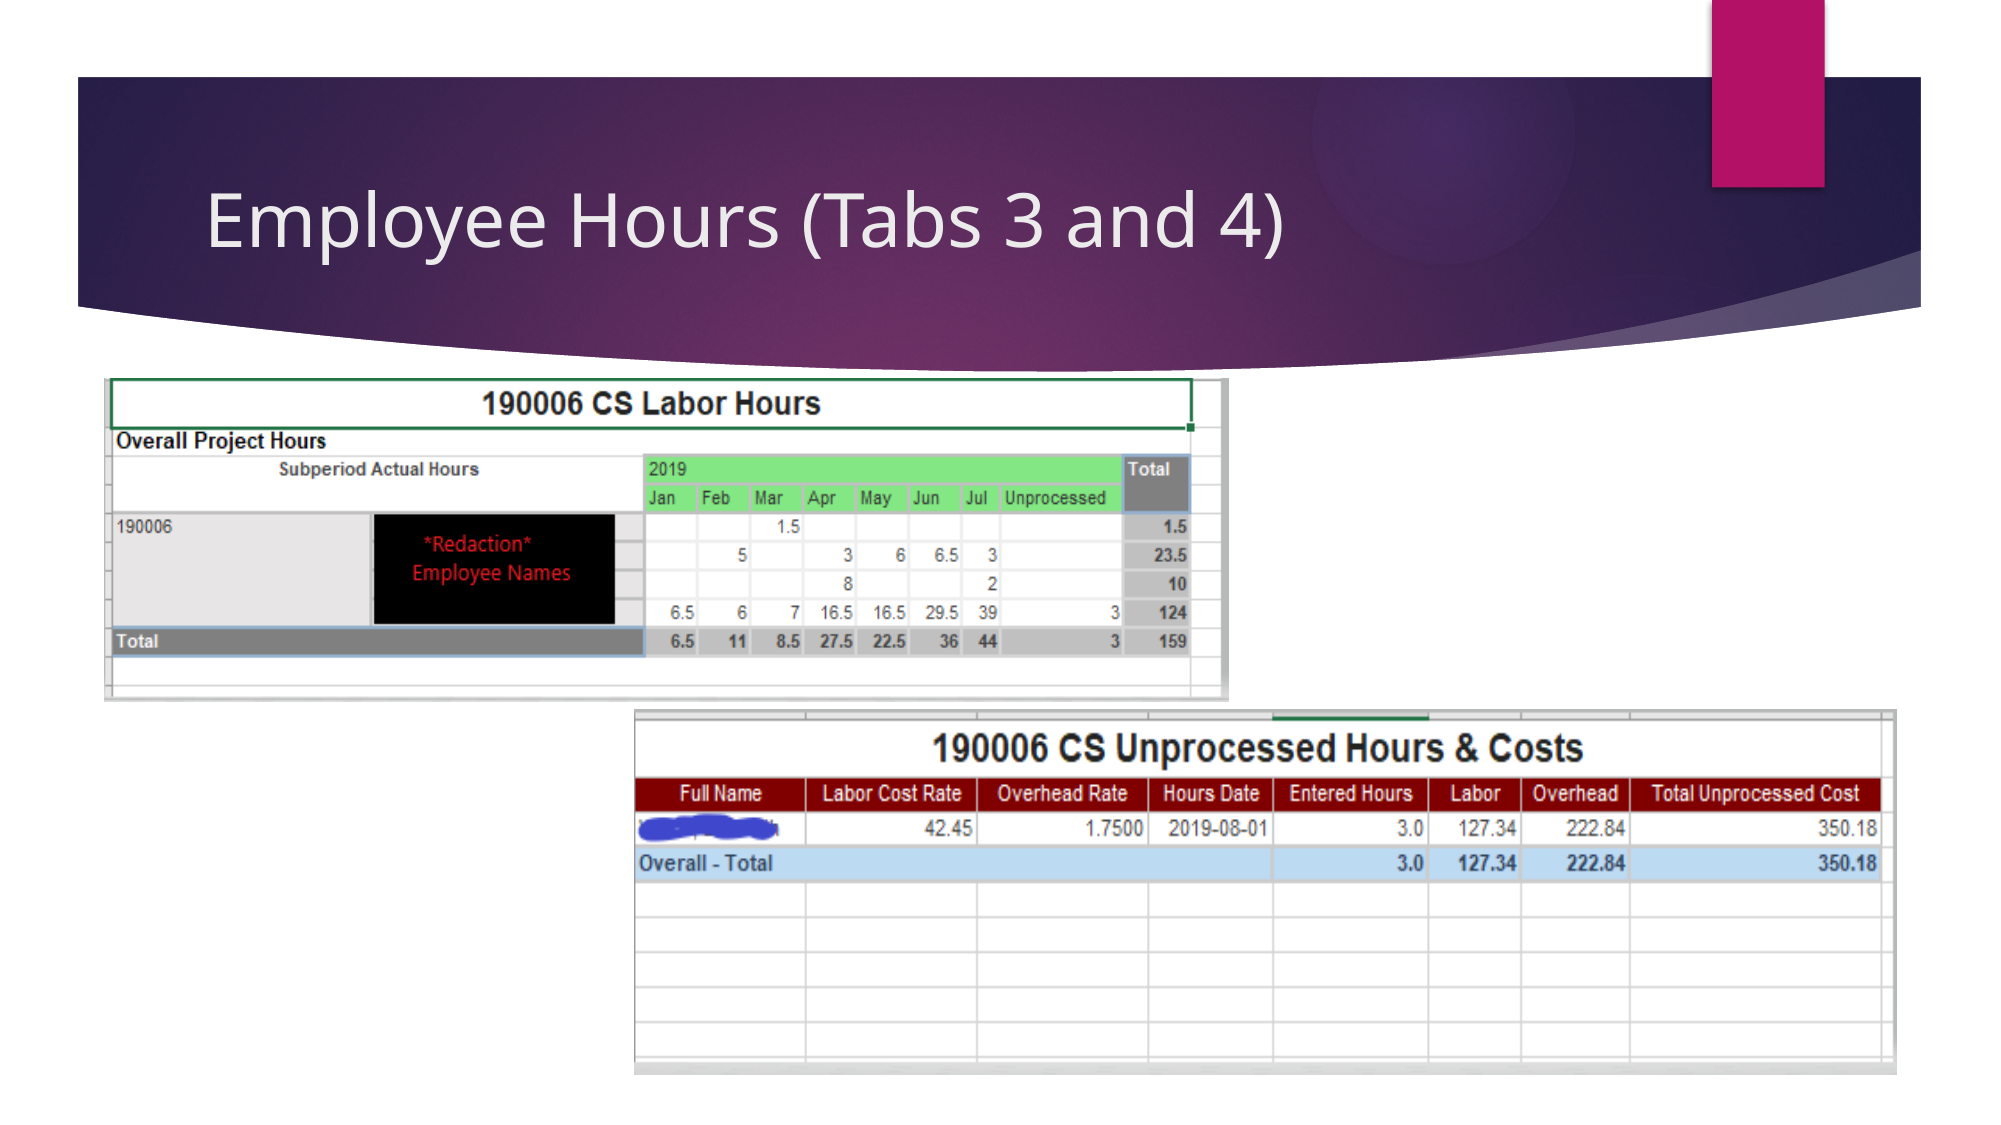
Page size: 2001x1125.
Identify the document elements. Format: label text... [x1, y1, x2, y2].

picture [104, 378, 1229, 702]
title Employee Hours (Tabs 3 and 4) [189, 159, 1627, 276]
picture [633, 709, 1897, 1075]
